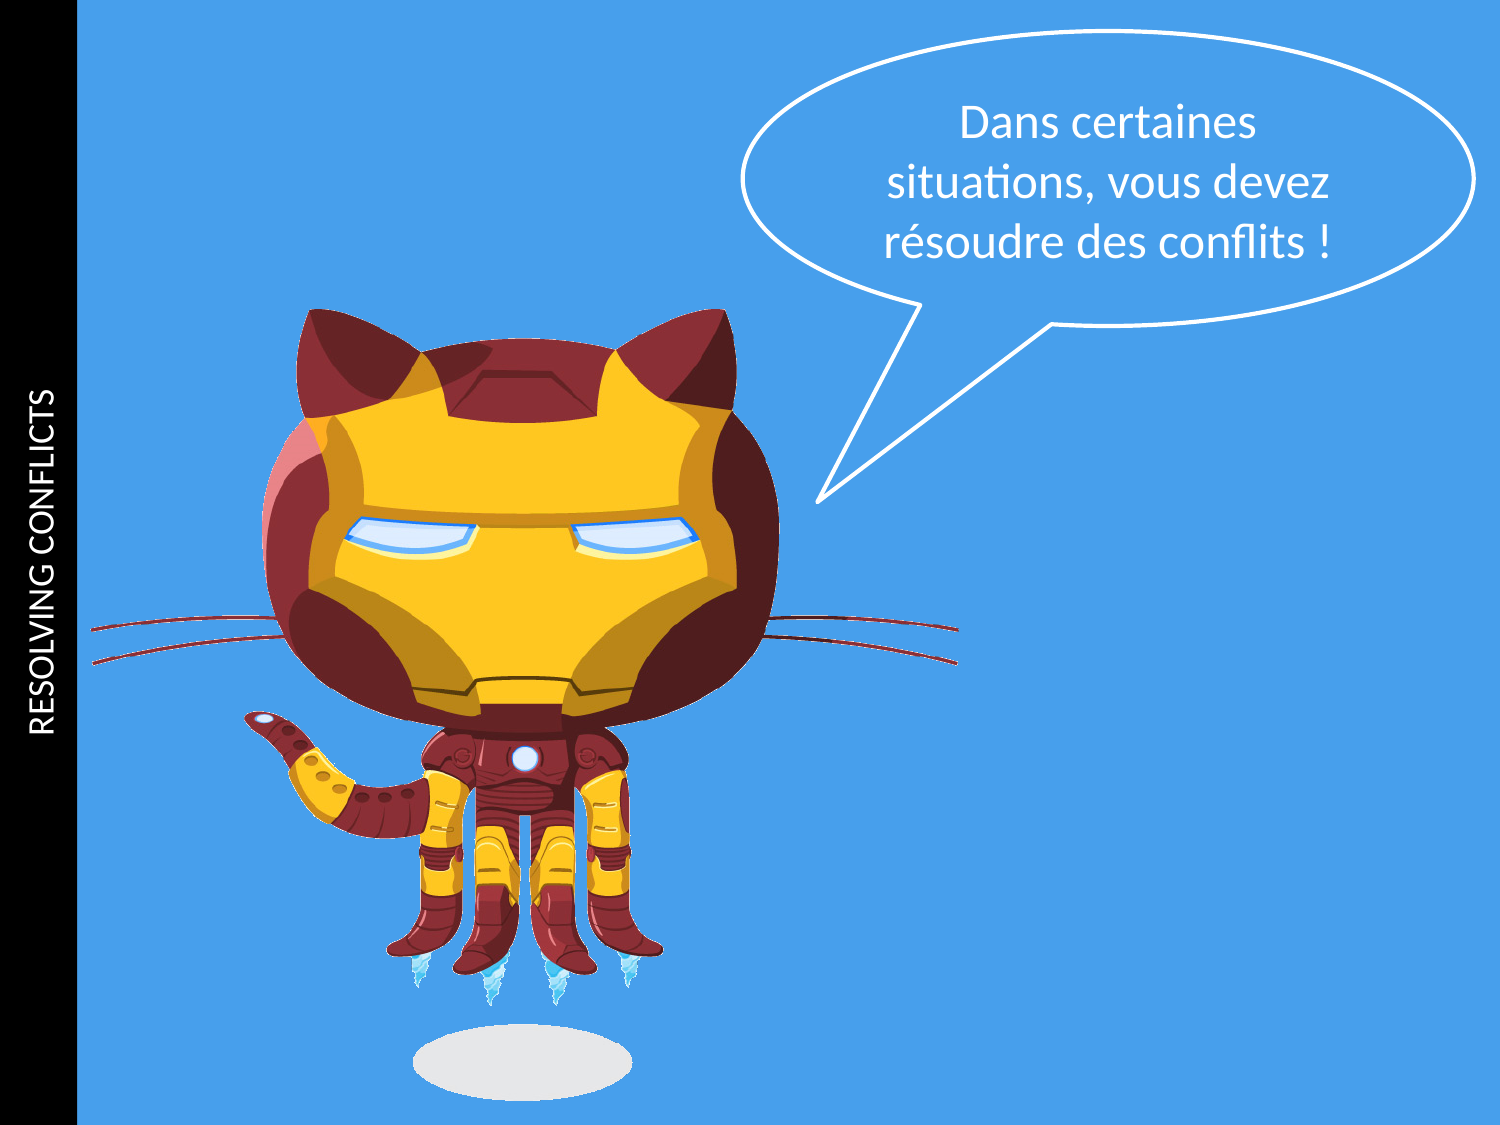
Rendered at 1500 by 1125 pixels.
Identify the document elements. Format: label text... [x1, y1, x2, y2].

text_box RESOLVING CONFLICTS [0, 0, 79, 1125]
picture [89, 269, 959, 1125]
text_box Dans certaines situations, vous devez résoudre des conflits ! [740, 28, 1476, 395]
